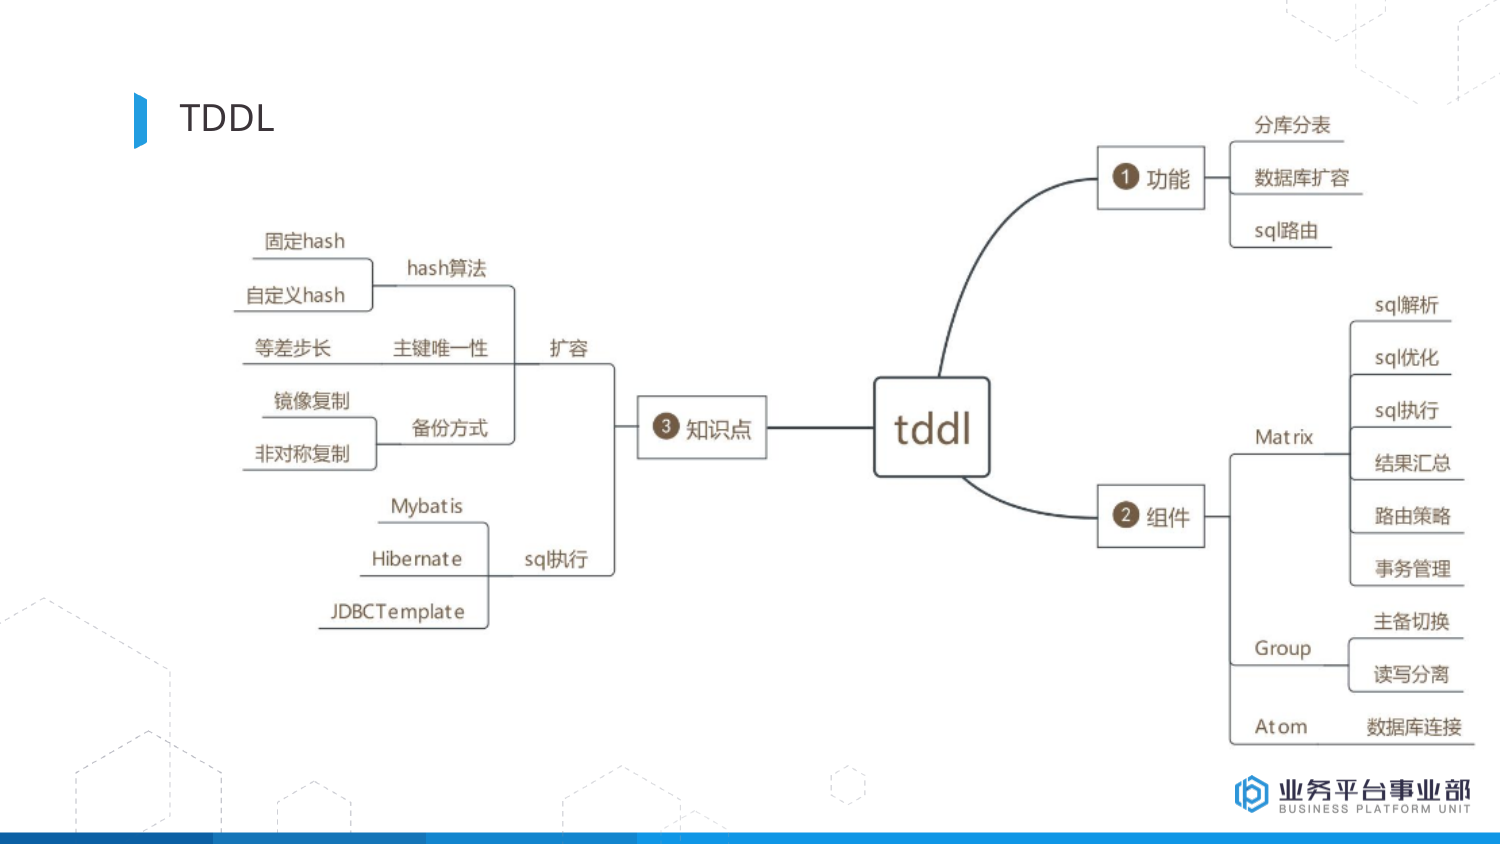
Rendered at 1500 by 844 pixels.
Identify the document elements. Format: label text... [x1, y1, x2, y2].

title TDDL [164, 86, 1020, 154]
picture [0, 0, 1500, 844]
